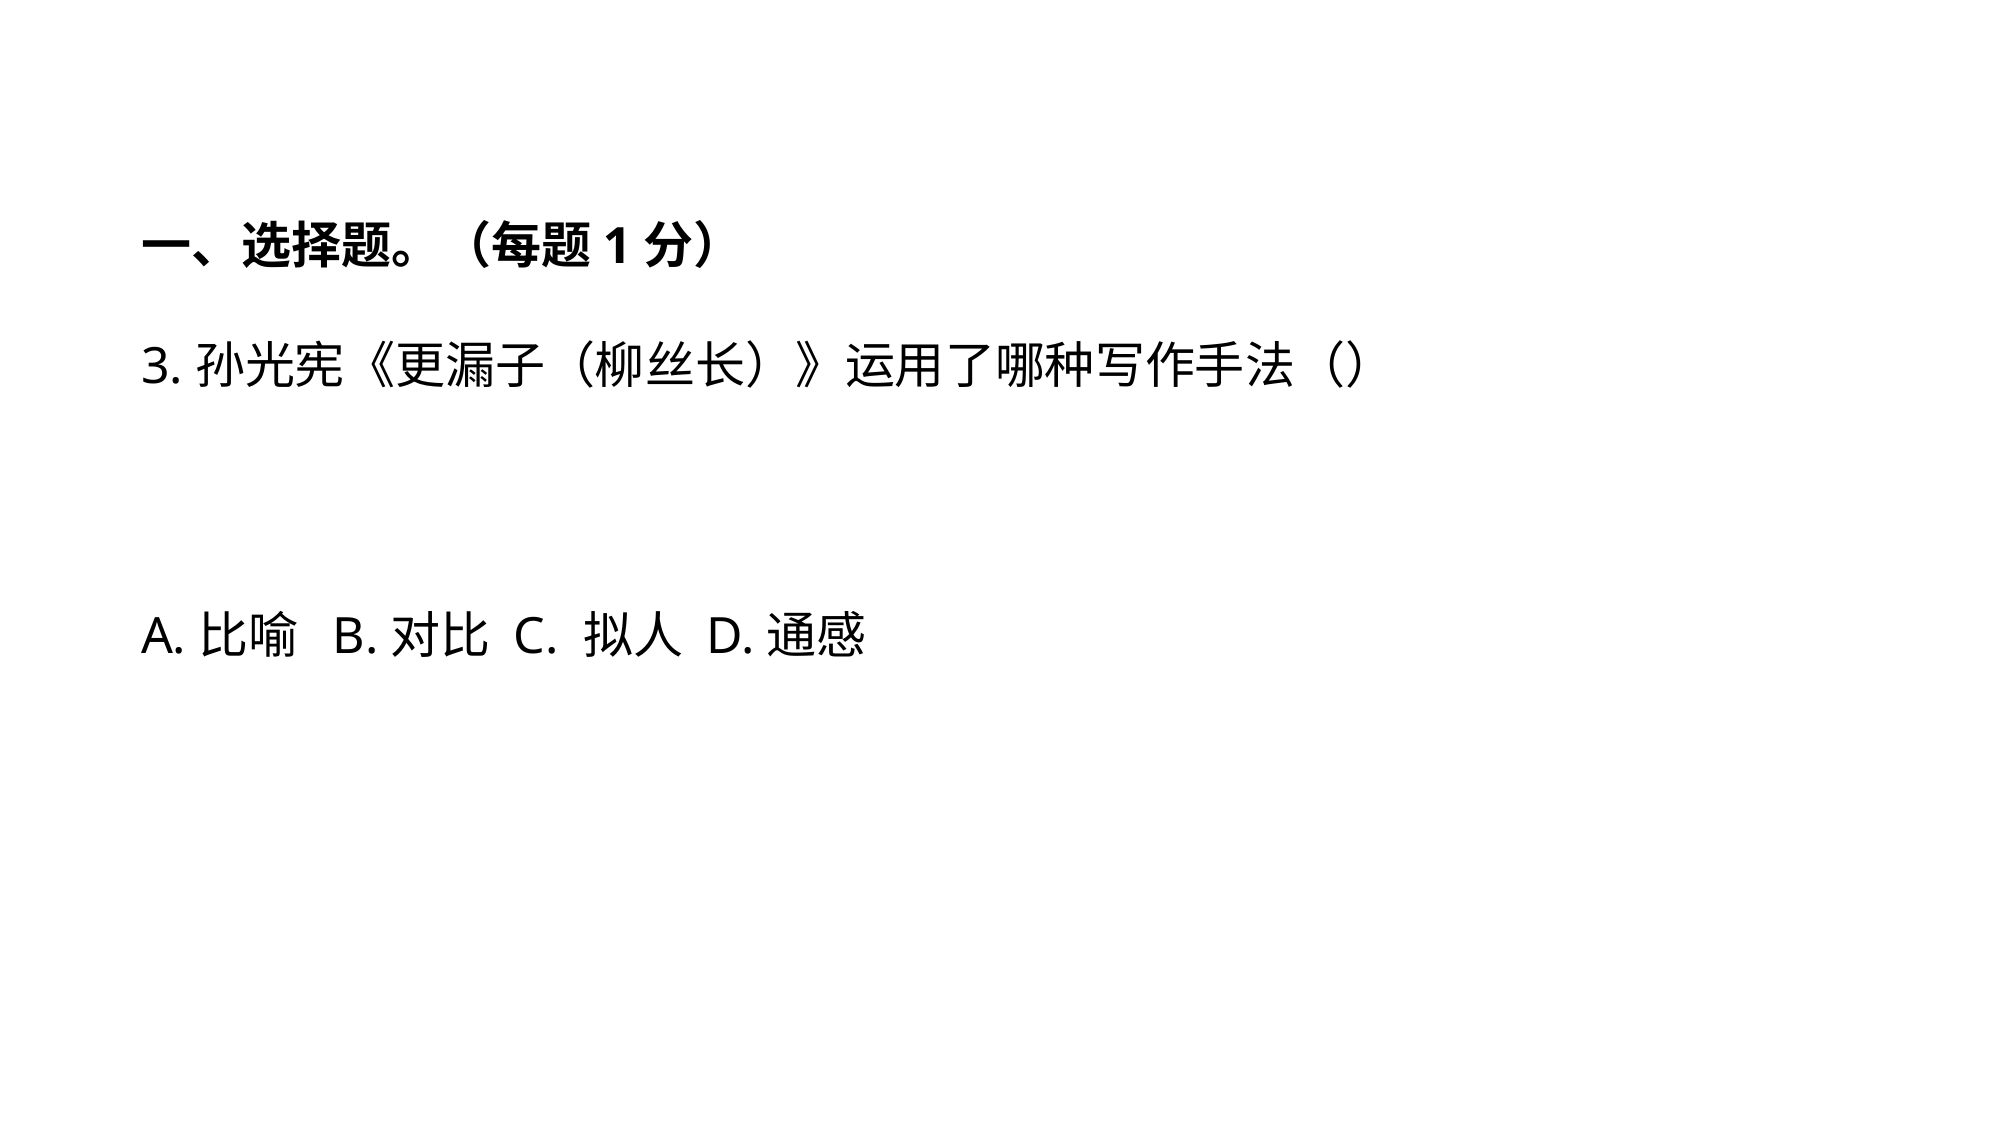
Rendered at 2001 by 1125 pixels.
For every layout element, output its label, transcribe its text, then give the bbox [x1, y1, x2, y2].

text_box 一、选择题。（每题1分） 3.孙光宪《更漏子（柳丝长）》运用了哪种写作手法（） A.比喻 B.对比 C. 拟人 D.通感 [138, 213, 1659, 664]
